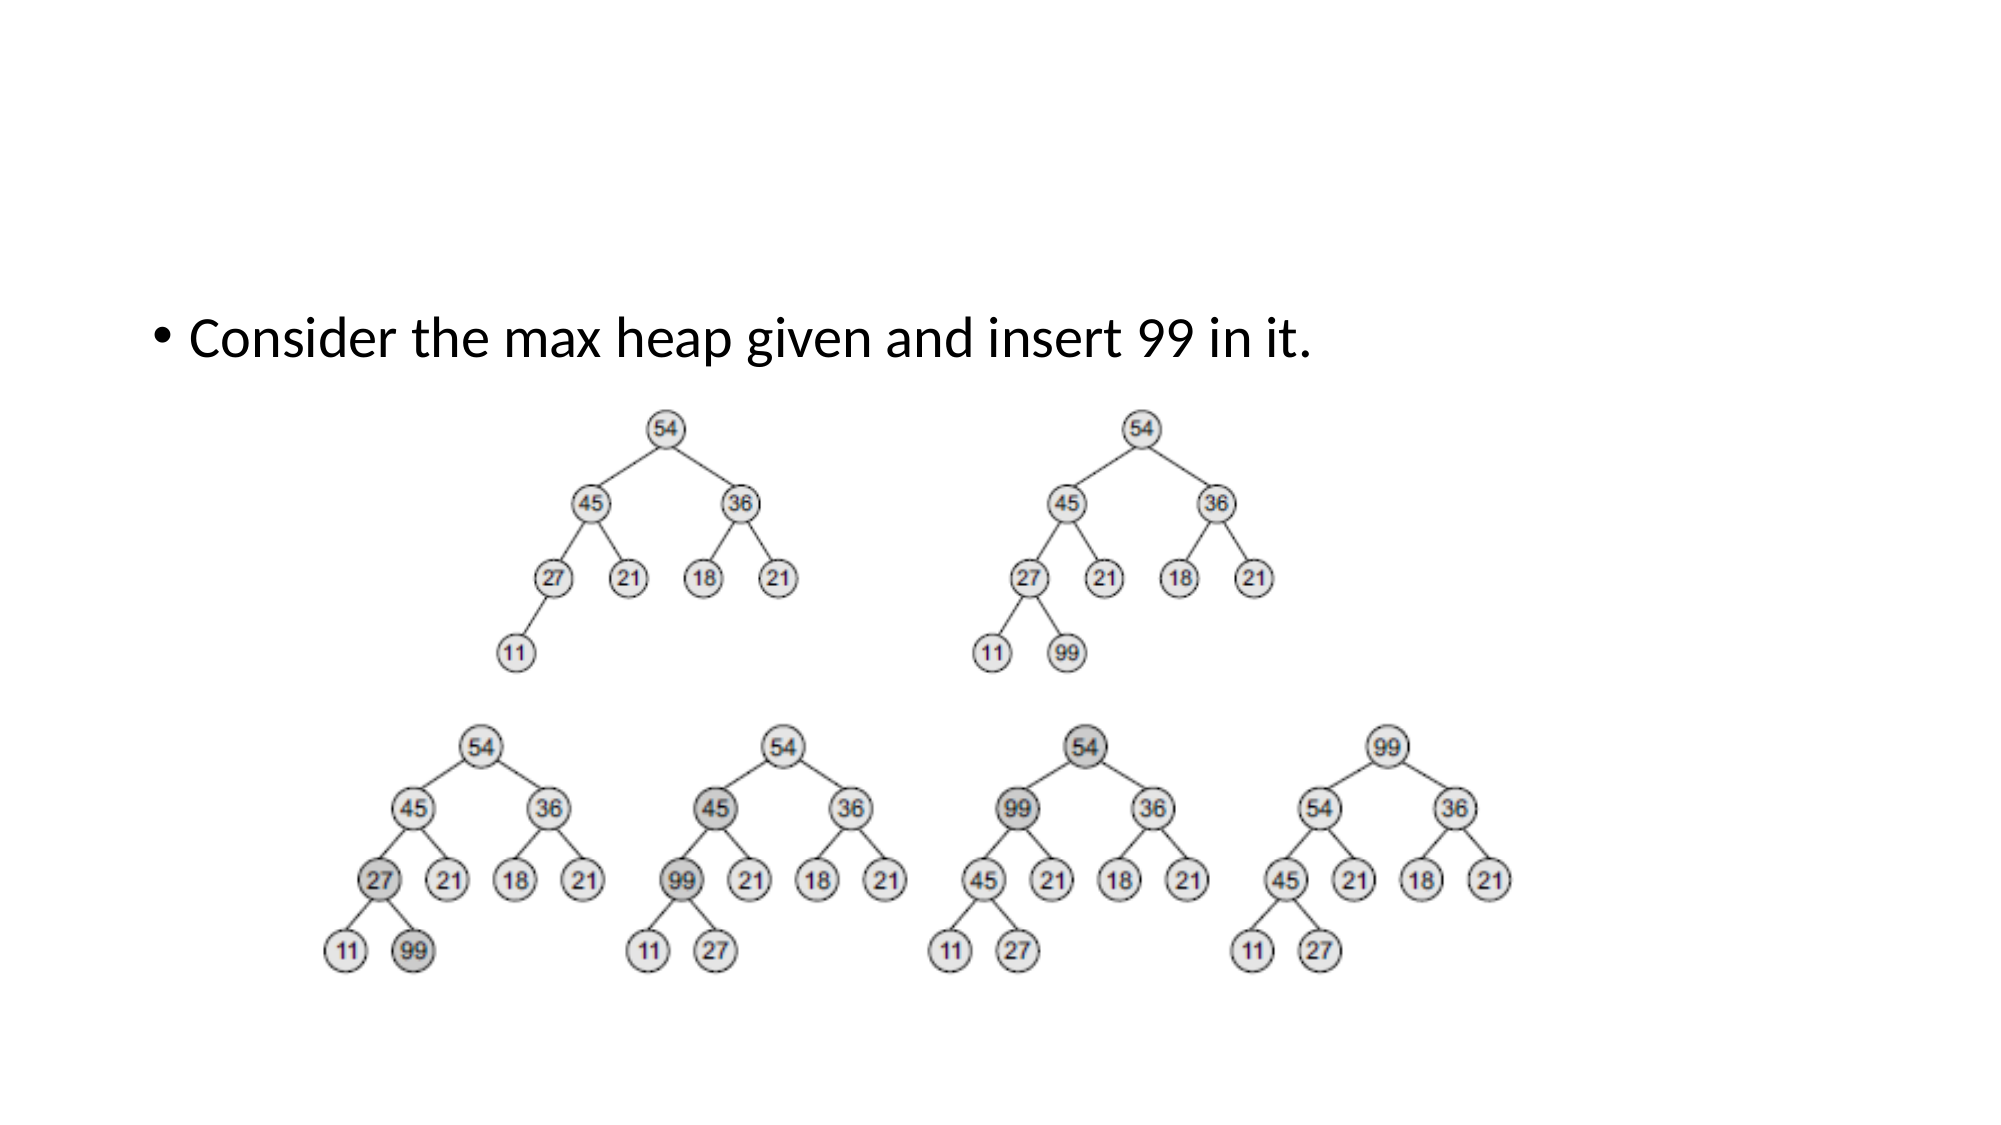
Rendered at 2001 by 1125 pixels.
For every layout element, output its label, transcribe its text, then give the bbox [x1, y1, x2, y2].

picture [250, 709, 1568, 989]
picture [409, 400, 1568, 686]
list Consider the max heap given and insert 99 in it. [137, 299, 1863, 1014]
